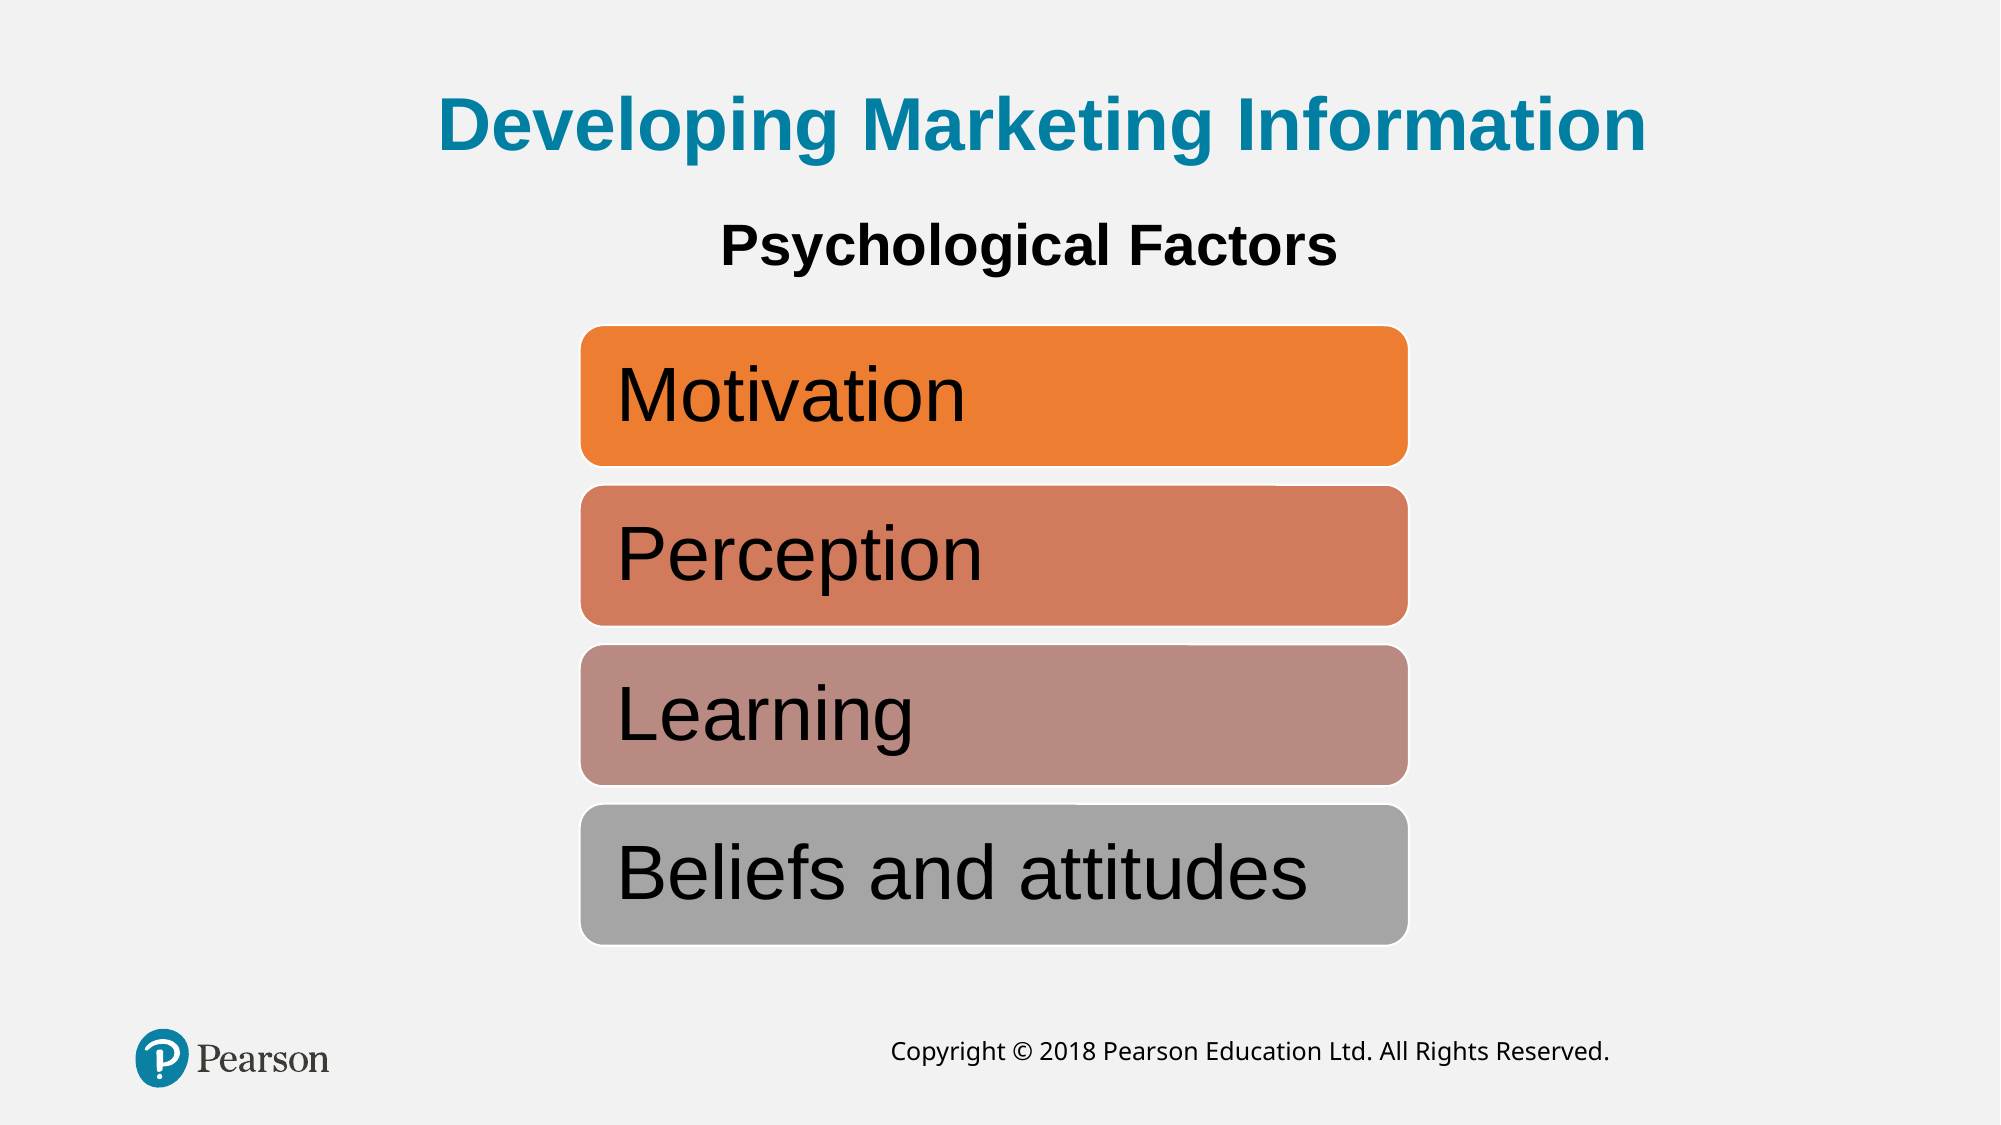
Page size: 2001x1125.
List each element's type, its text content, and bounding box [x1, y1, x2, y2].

title Developing Marketing Information [422, 74, 1803, 178]
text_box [579, 322, 1409, 949]
list Psychological Factors [705, 207, 1357, 291]
